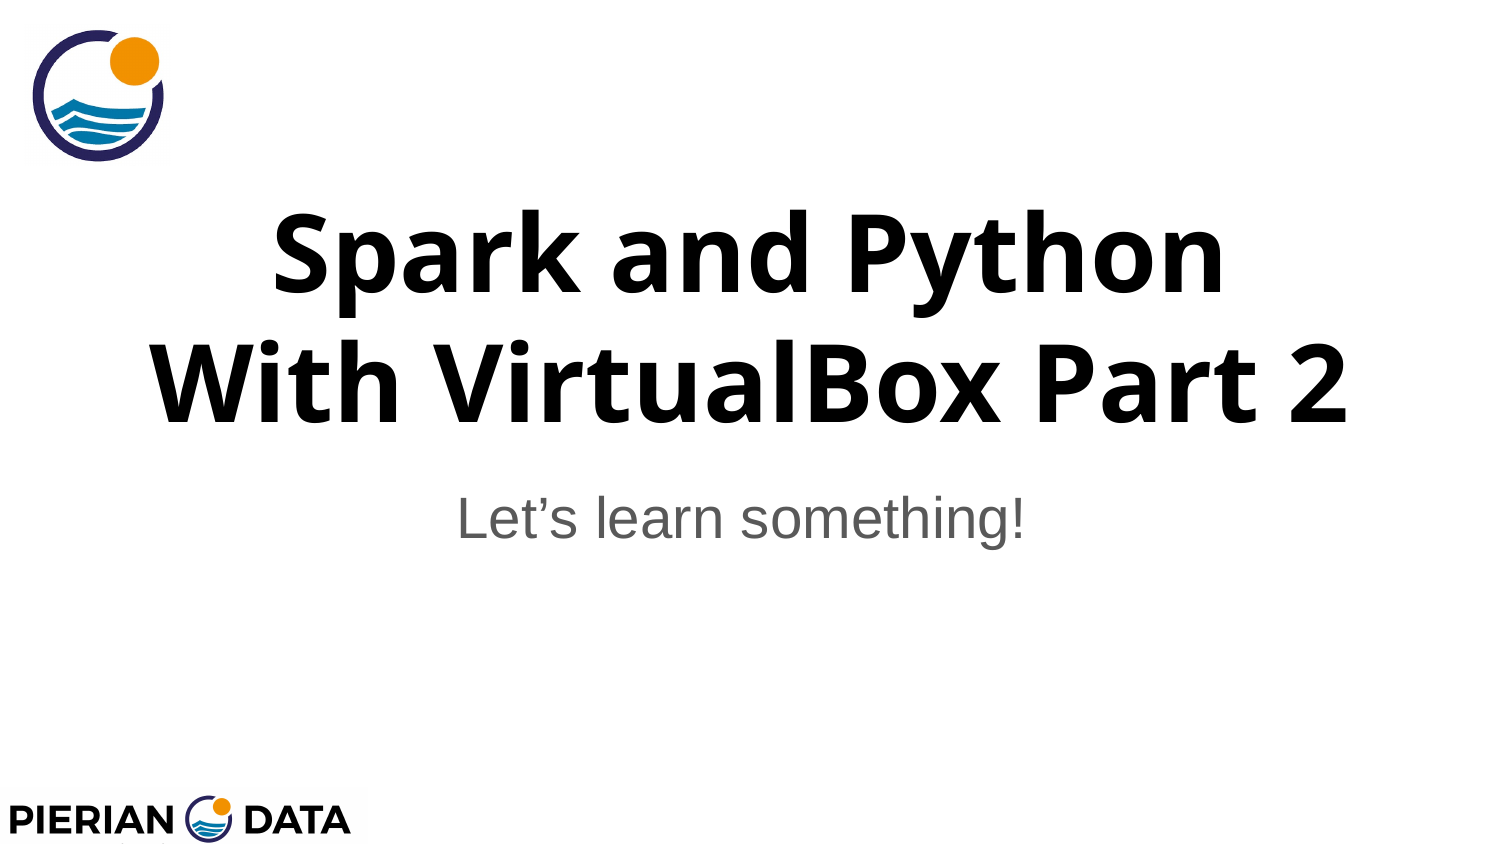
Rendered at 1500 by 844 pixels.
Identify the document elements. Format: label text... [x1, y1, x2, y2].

title Spark and Python With VirtualBox Part 2 [51, 122, 1449, 459]
subtitle Let’s learn something! [51, 464, 1449, 595]
picture [24, 24, 172, 167]
picture [0, 787, 368, 844]
